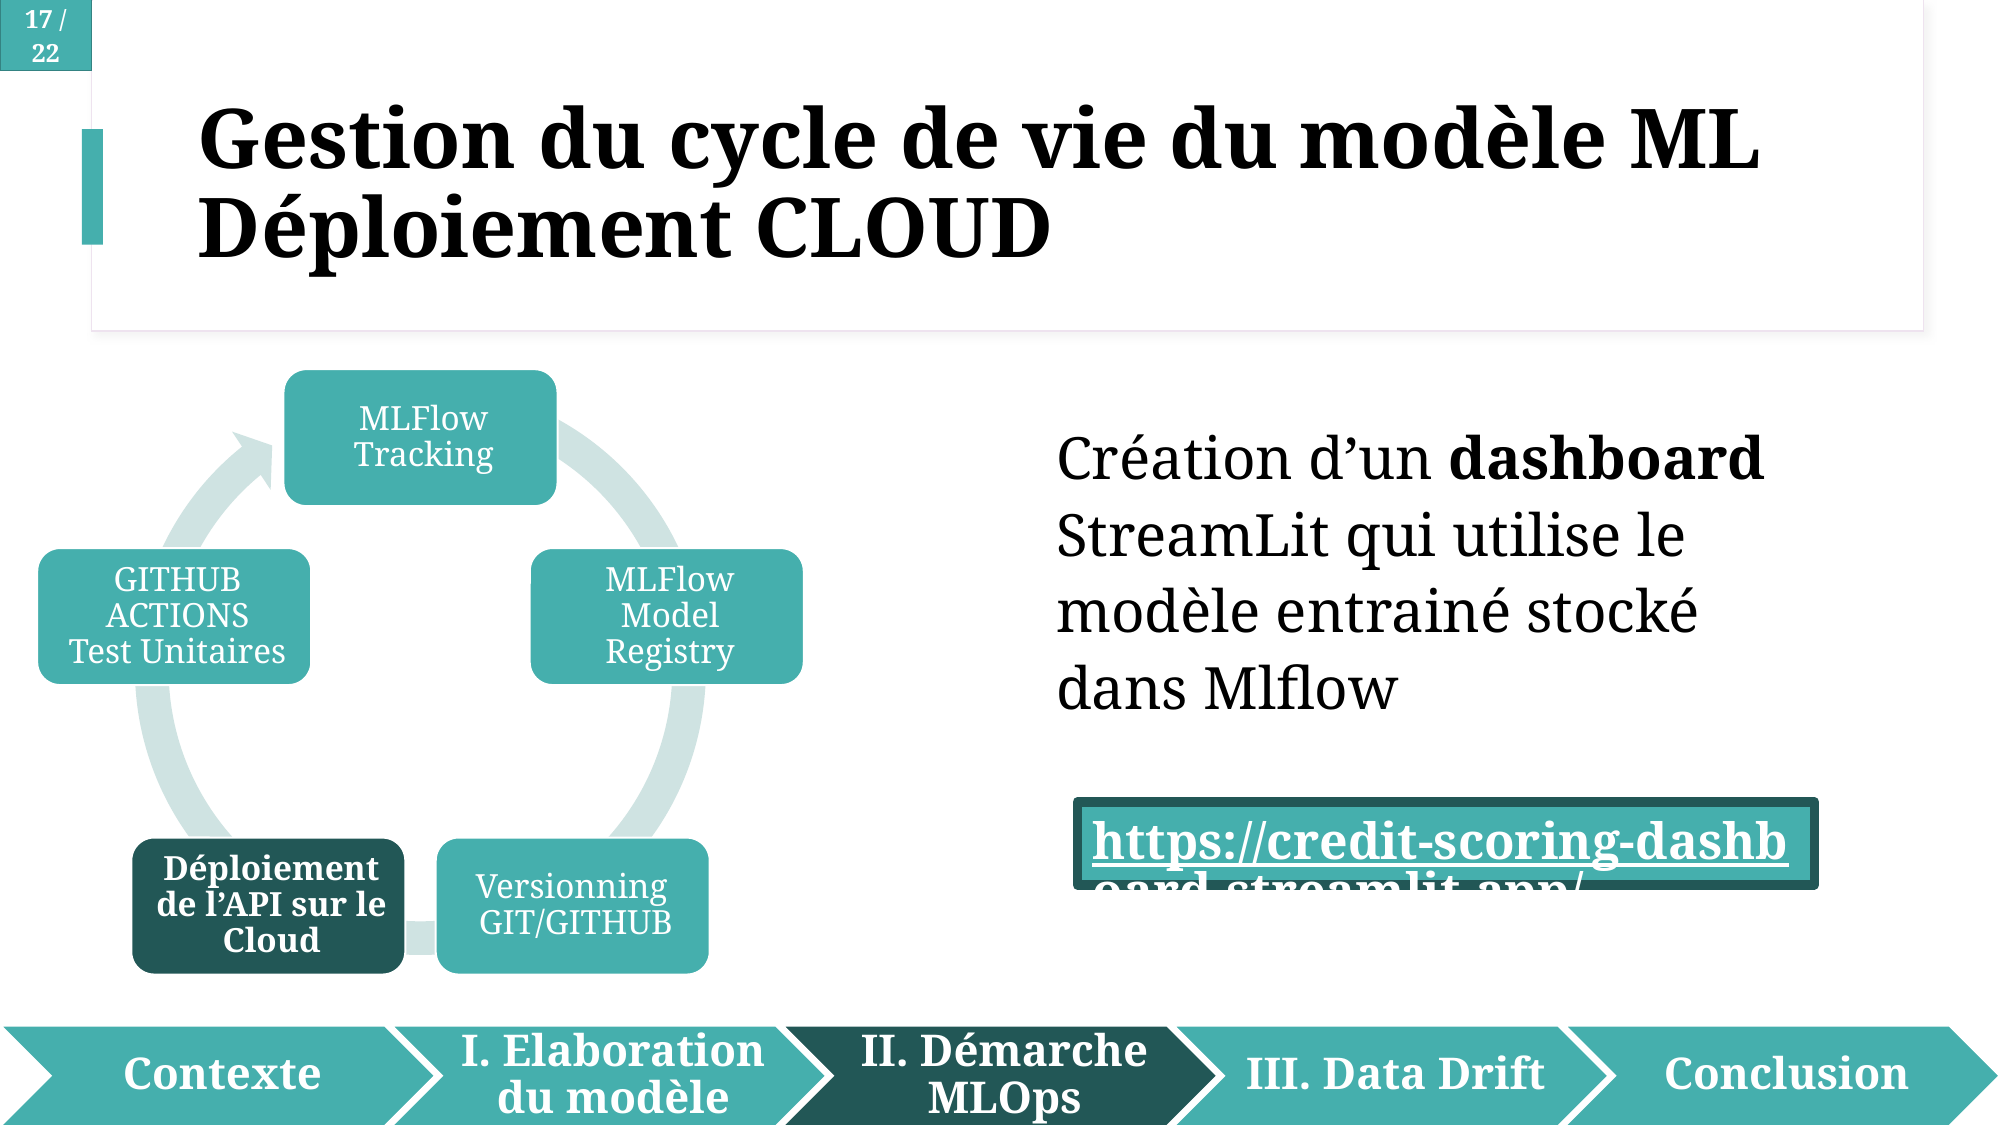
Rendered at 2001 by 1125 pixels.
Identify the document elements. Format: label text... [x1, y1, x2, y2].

list Création d’un dashboard StreamLit qui utilise le modèle entrainé stocké dans Mlflow [1041, 406, 1851, 1013]
title Gestion du cycle de vie du modèle ML Déploiement CLOUD [183, 90, 1851, 284]
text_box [0, 1025, 2000, 1125]
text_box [15, 368, 826, 975]
text_box https://credit-scoring-dashboard.streamlit.app/ [1077, 801, 1815, 885]
